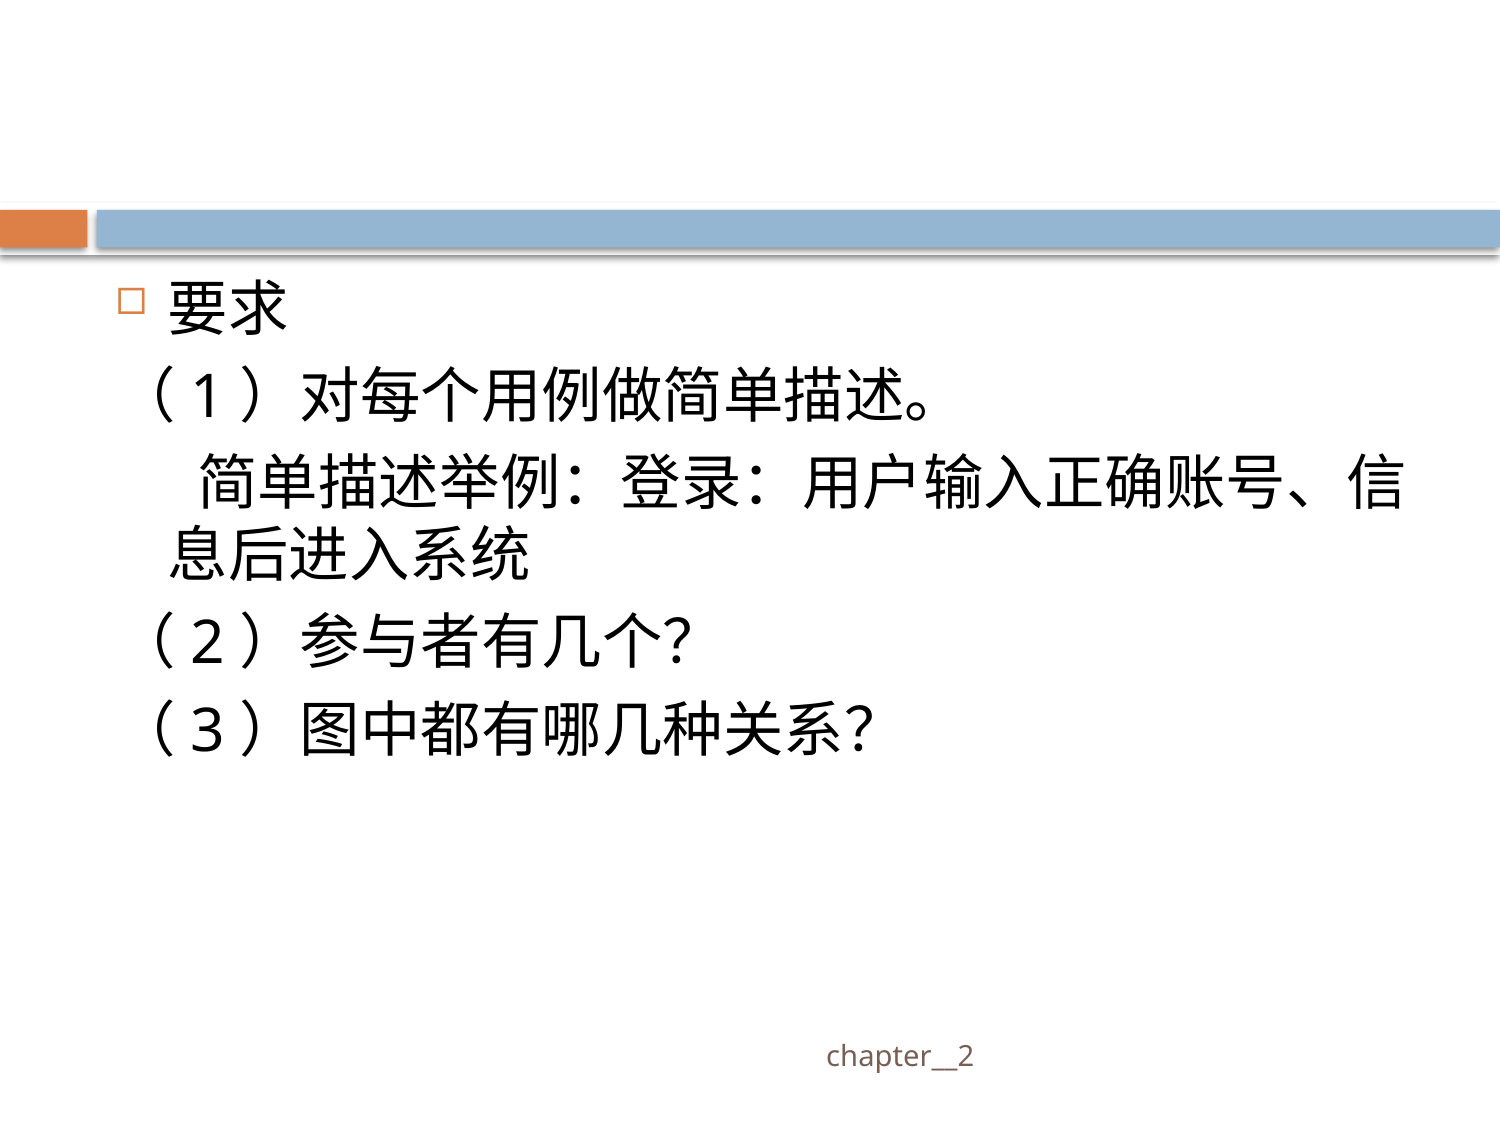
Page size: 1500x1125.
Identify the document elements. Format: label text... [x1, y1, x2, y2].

footer chapter__2 [99, 1025, 990, 1085]
list 要求 （1）对每个用例做简单描述。 简单描述举例：登录：用户输入正确账号、信息后进入系统 （2）参与者有几个？ （3）图中都有哪几种关系？ [100, 262, 1438, 1000]
slide_number [0, 208, 88, 249]
